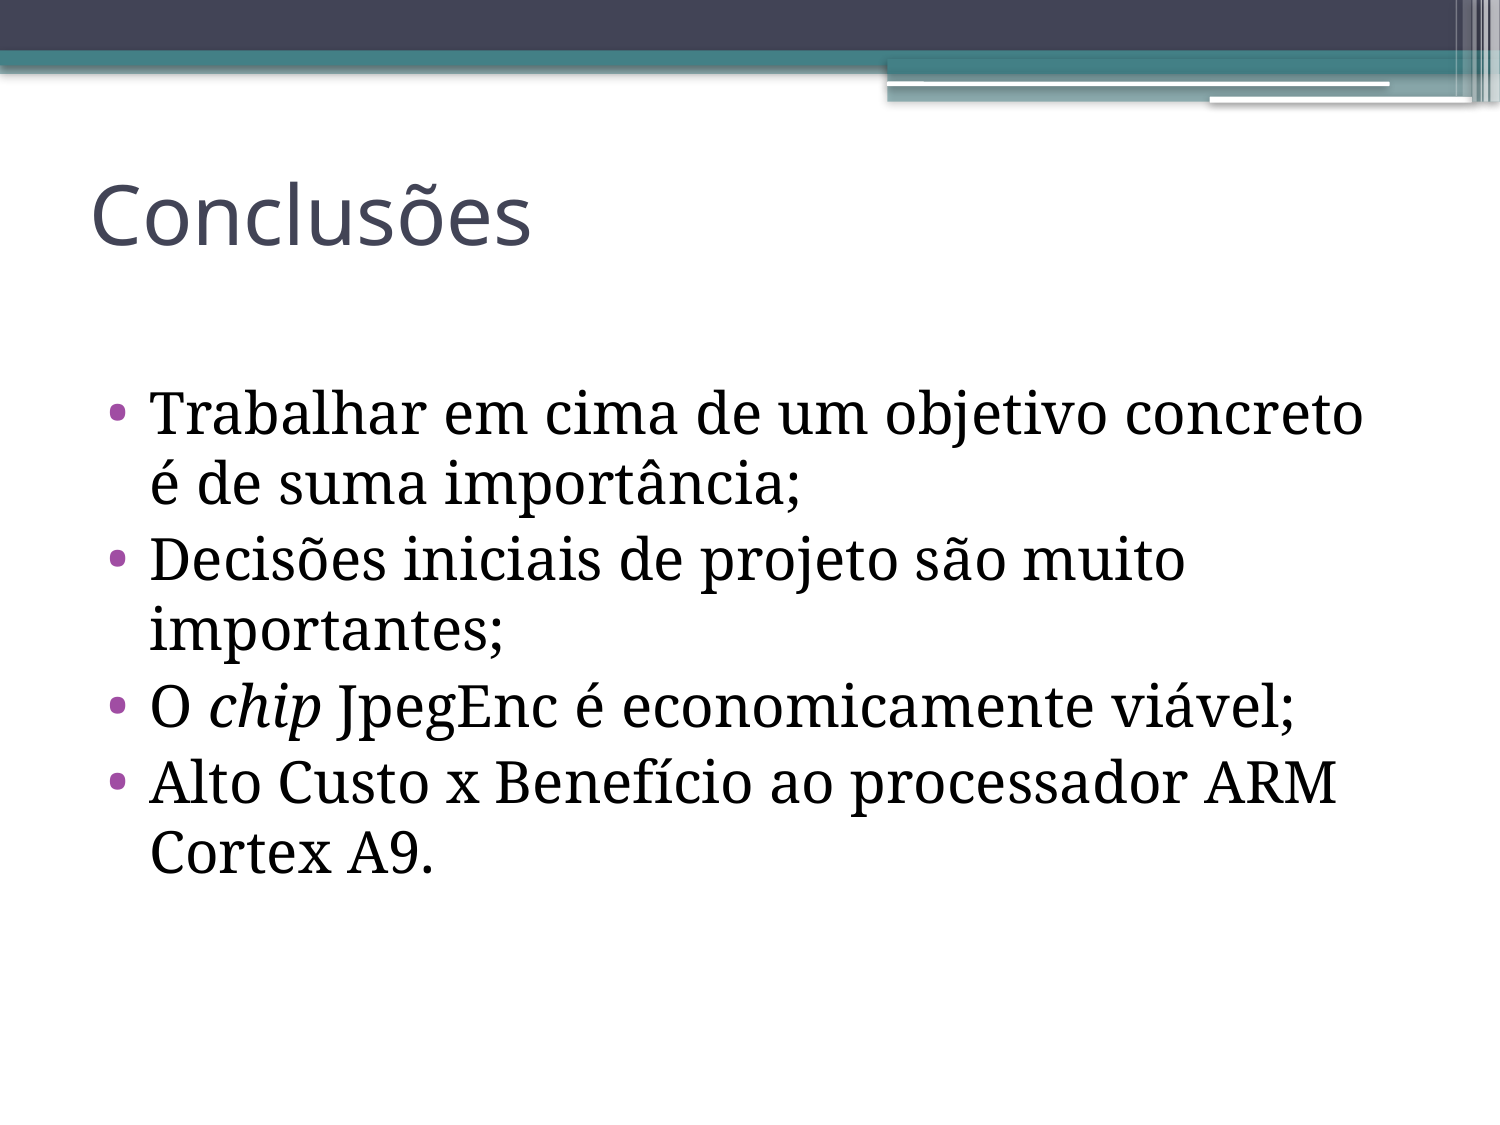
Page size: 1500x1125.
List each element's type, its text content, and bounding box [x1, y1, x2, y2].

list Trabalhar em cima de um objetivo concreto é de suma importância; Decisões iniciais de projeto são muito importantes; O chip JpegEnc é economicamente viável; Alto Custo x Benefício ao processador ARM Cortex A9. [75, 368, 1425, 1079]
title Conclusões [75, 125, 1425, 300]
